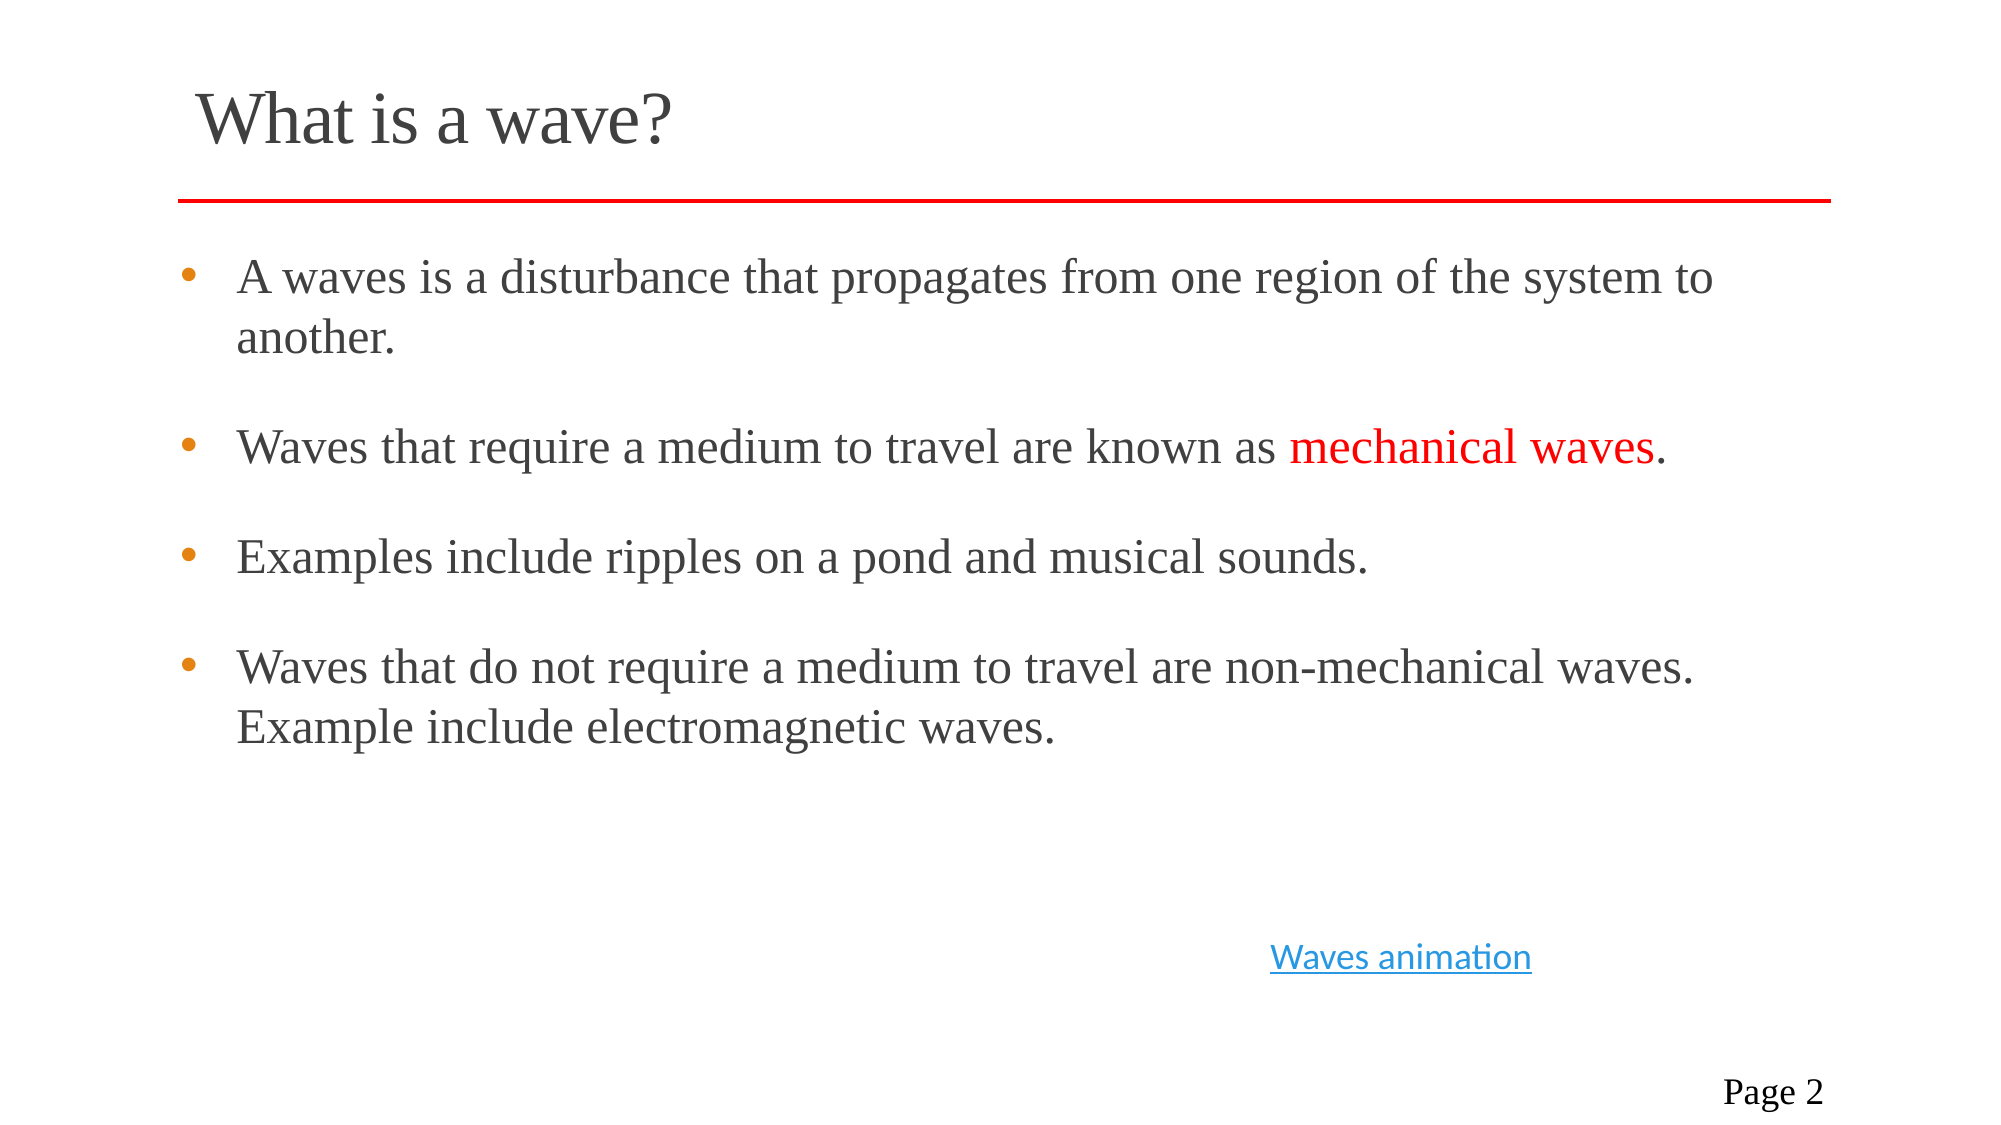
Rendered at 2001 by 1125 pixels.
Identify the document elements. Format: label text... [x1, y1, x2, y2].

title What is a wave? [180, 47, 1830, 195]
text_box Waves animation [1264, 925, 1635, 997]
list A waves is a disturbance that propagates from one region of the system to another. Waves that require a medium to travel are known as mechanical waves. Examples include ripples on a pond and musical sounds. Waves that do not require a medium to travel are non-mechanical waves. Example include electromagnetic waves. [180, 236, 1834, 1004]
slide_number Page 2 [1624, 1059, 1840, 1120]
